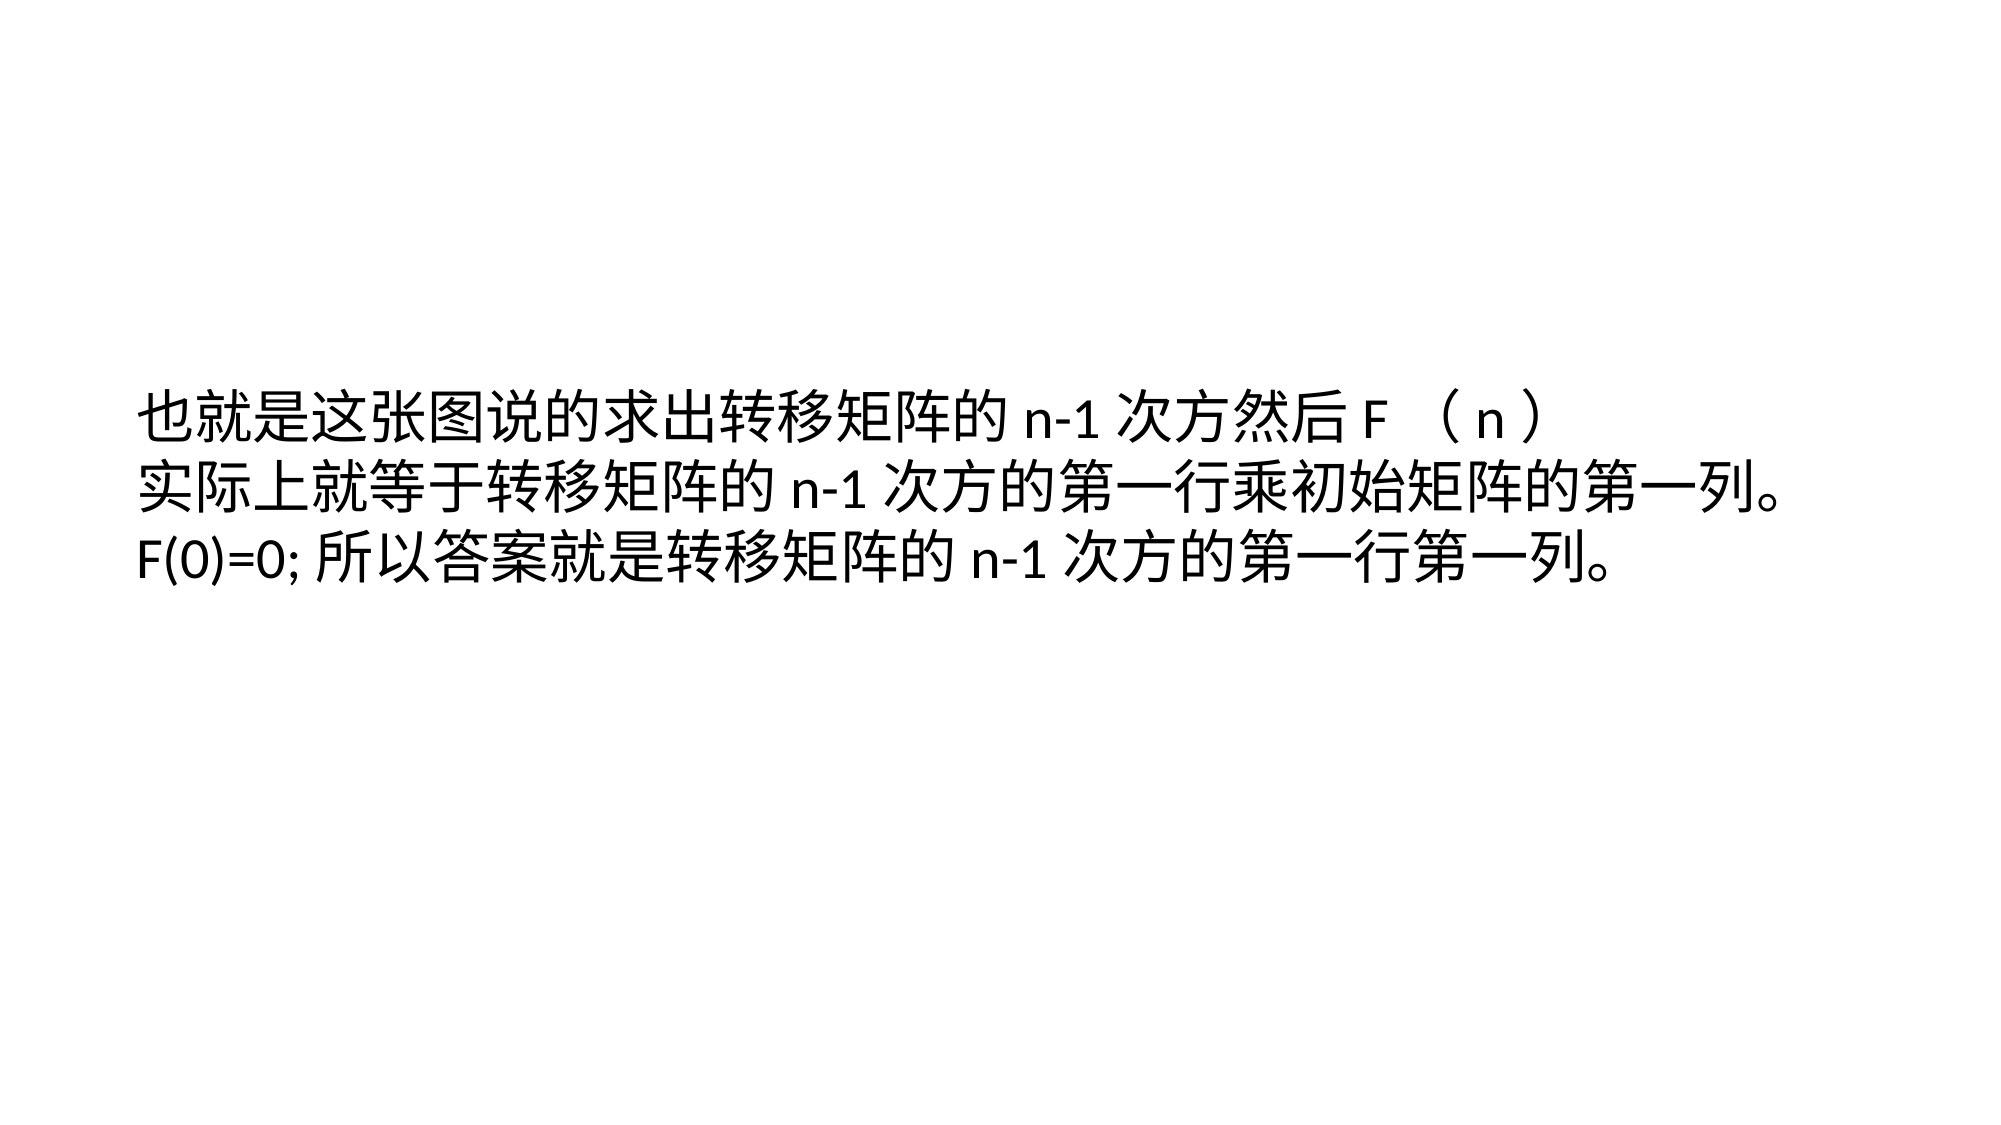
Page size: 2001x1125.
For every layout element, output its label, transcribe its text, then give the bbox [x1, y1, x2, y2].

text_box 也就是这张图说的求出转移矩阵的n-1次方然后F（n） 实际上就等于转移矩阵的n-1次方的第一行乘初始矩阵的第一列。F(0)=0;所以答案就是转移矩阵的n-1次方的第一行第一列。 [121, 373, 1786, 598]
